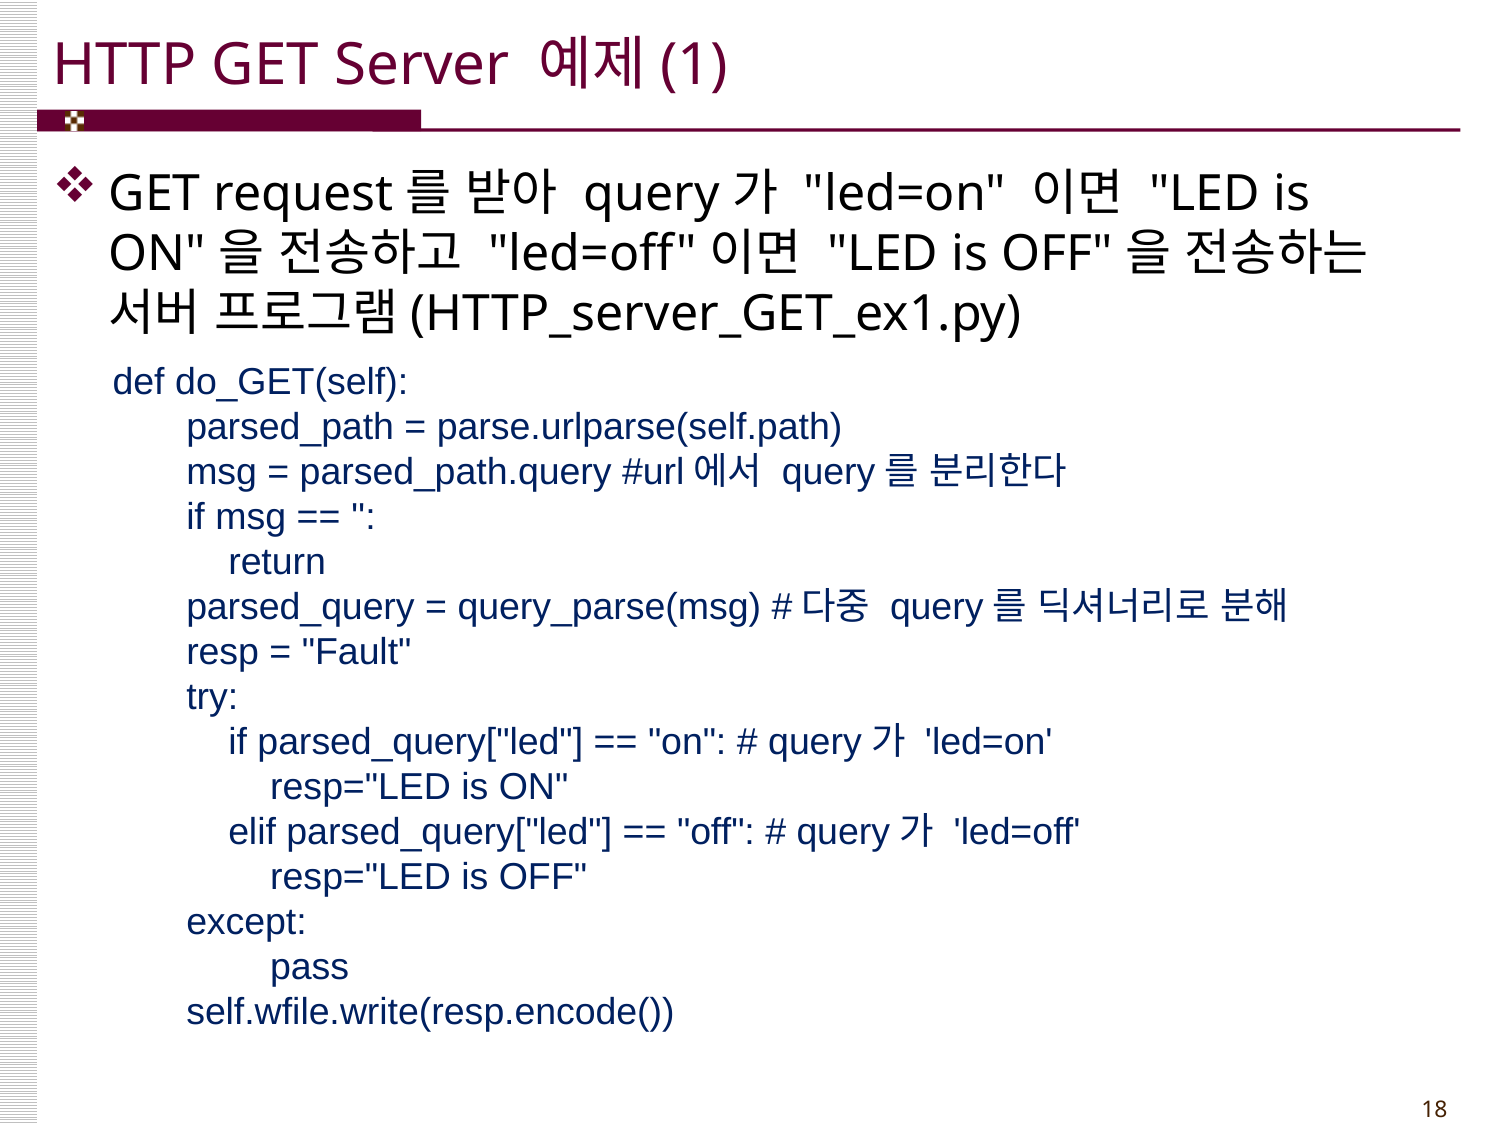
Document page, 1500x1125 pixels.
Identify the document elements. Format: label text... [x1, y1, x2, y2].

title HTTP GET Server 예제(1) [37, 13, 1278, 109]
text_box def do_GET(self): parsed_path = parse.urlparse(self.path) msg = parsed_path.query #url에서 query를 분리한다 if msg == '': return parsed_query = query_parse(msg) #다중 query를 딕셔너리로 분해 resp = "Fault" try: if parsed_query["led"] == "on": # query가 'led=on' resp="LED is ON" elif parsed_query["led"] == "off": # query가 'led=off' resp="LED is OFF" except: pass self.wfile.write(resp.encode()) [87, 349, 1438, 1040]
list GET request를 받아 query가 "led=on" 이면 "LED is ON"을 전송하고 "led=off"이면 "LED is OFF"을 전송하는 서버 프로그램(HTTP_server_GET_ex1.py) [37, 152, 1463, 1091]
picture [65, 111, 84, 131]
